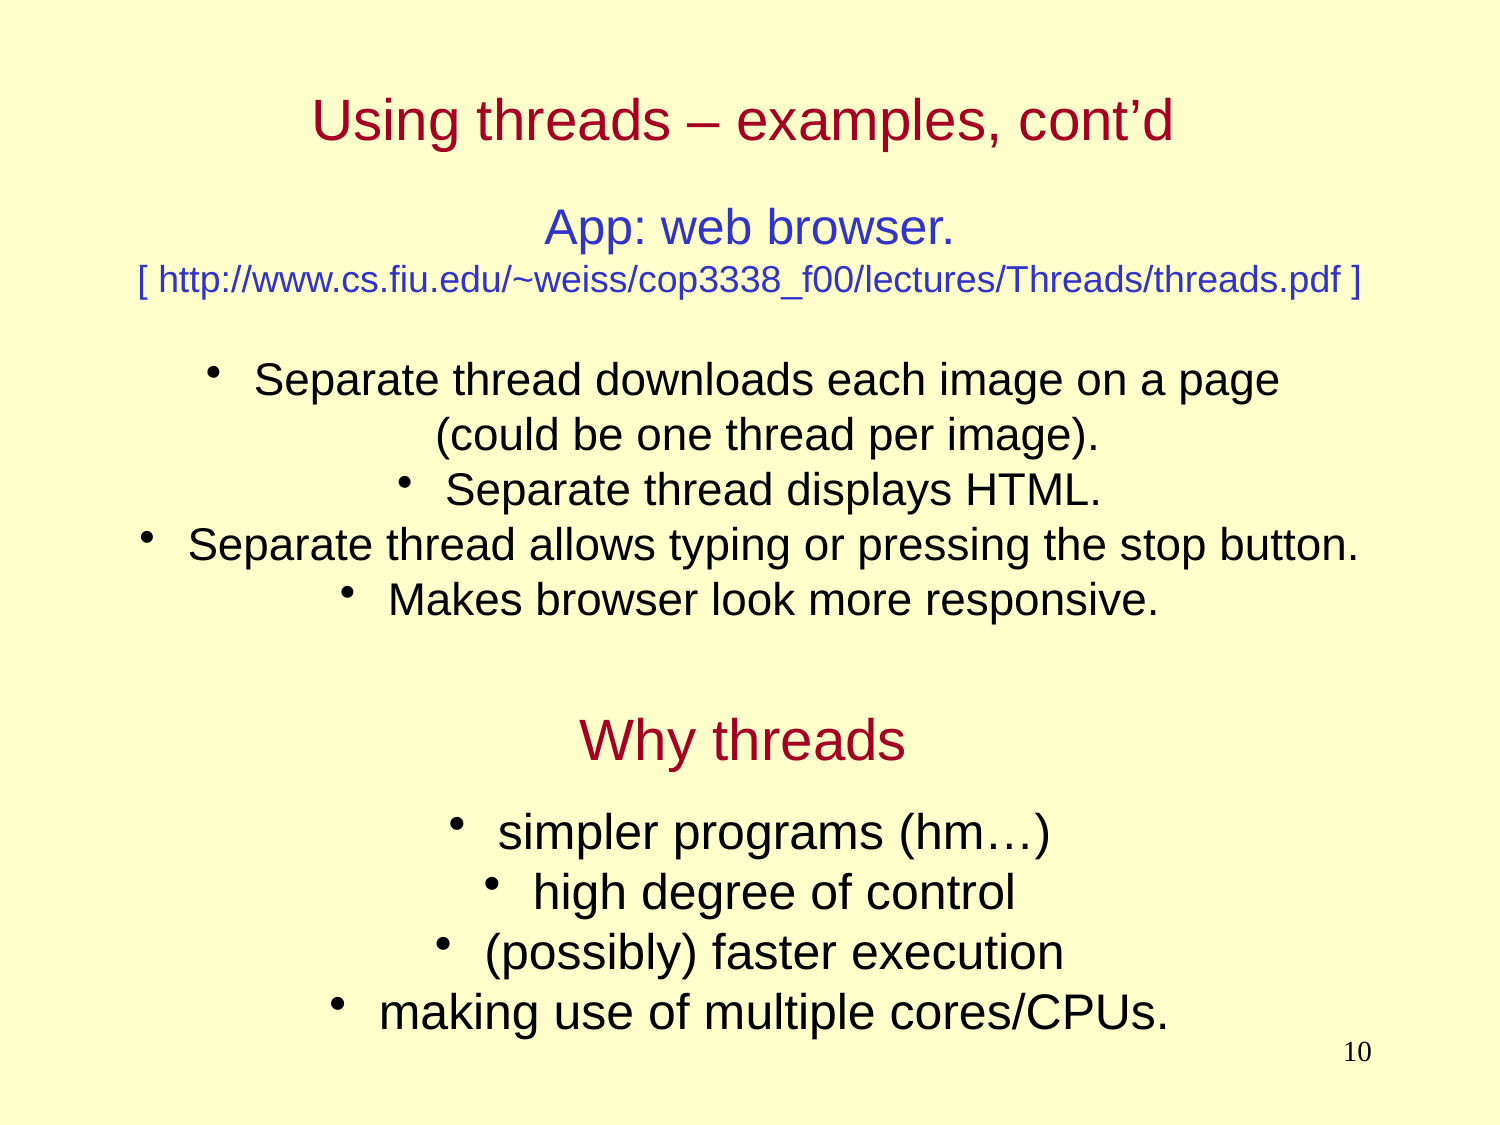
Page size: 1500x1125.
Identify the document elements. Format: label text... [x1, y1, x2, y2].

slide_number 10 [1074, 1057, 1388, 1101]
text_box Using threads – examples, cont’d [74, 75, 1413, 160]
text_box App: web browser. [ http://www.cs.fiu.edu/~weiss/cop3338_f00/lectures/Threads/threads.pdf ] Separate thread downloads each image on a page (could be one thread per image). Separate thread displays HTML. Separate thread allows typing or pressing the stop button. Makes browser look more responsive. [37, 187, 1463, 633]
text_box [74, 694, 1426, 1048]
